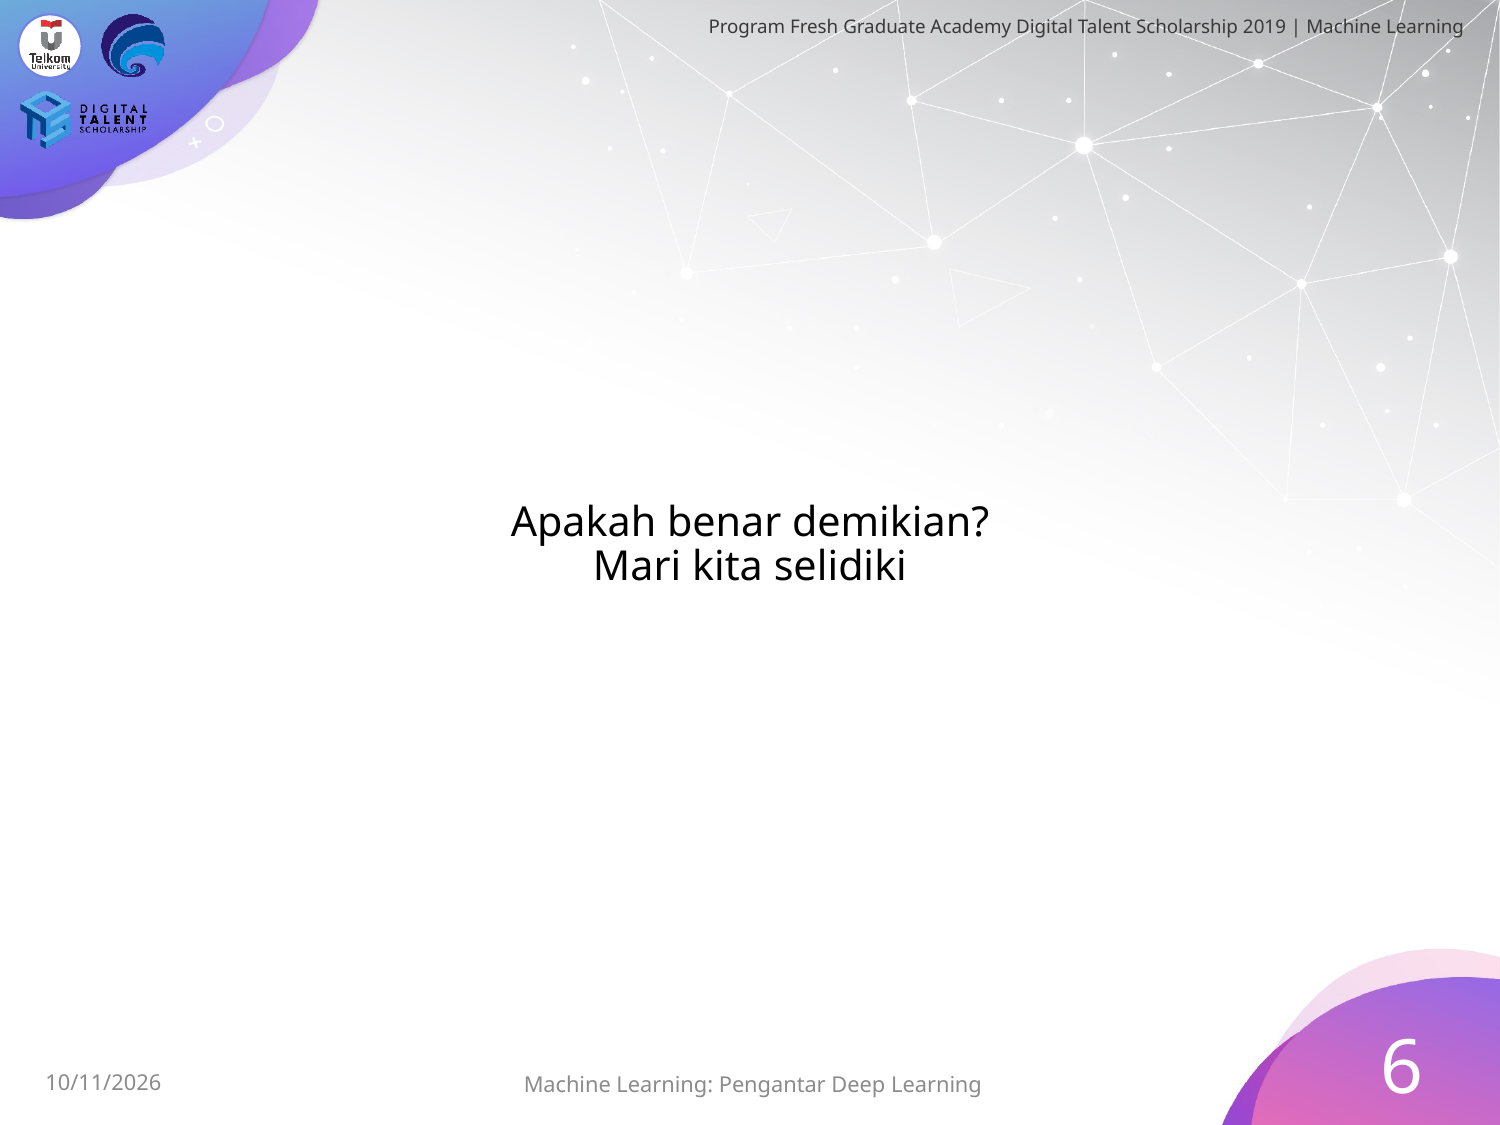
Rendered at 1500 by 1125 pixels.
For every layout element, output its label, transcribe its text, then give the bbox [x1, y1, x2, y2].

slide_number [30, 1053, 272, 1114]
footer Machine Learning: Pengantar Deep Learning [386, 1053, 1121, 1114]
title Apakah benar demikian? Mari kita selidiki [67, 492, 1433, 598]
slide_number 6 [1327, 1025, 1477, 1115]
picture [0, 0, 1500, 1125]
